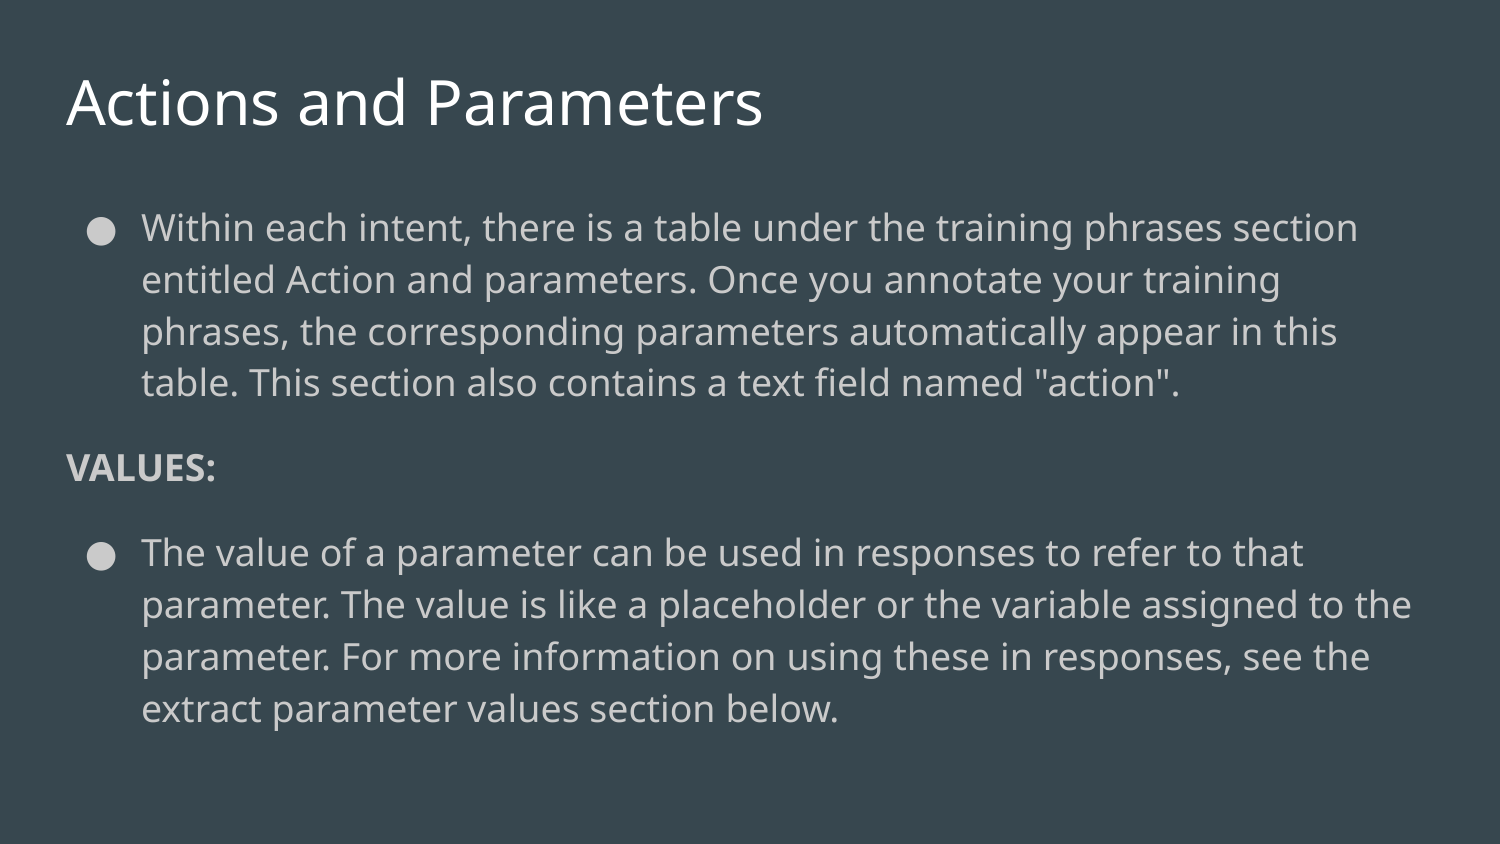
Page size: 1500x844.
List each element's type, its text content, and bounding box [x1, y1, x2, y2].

title Actions and Parameters [51, 48, 1449, 142]
list Within each intent, there is a table under the training phrases section entitled Action and parameters. Once you annotate your training phrases, the corresponding parameters automatically appear in this table. This section also contains a text field named "action". VALUES: The value of a parameter can be used in responses to refer to that parameter. The value is like a placeholder or the variable assigned to the parameter. For more information on using these in responses, see the extract parameter values section below. [51, 182, 1449, 803]
